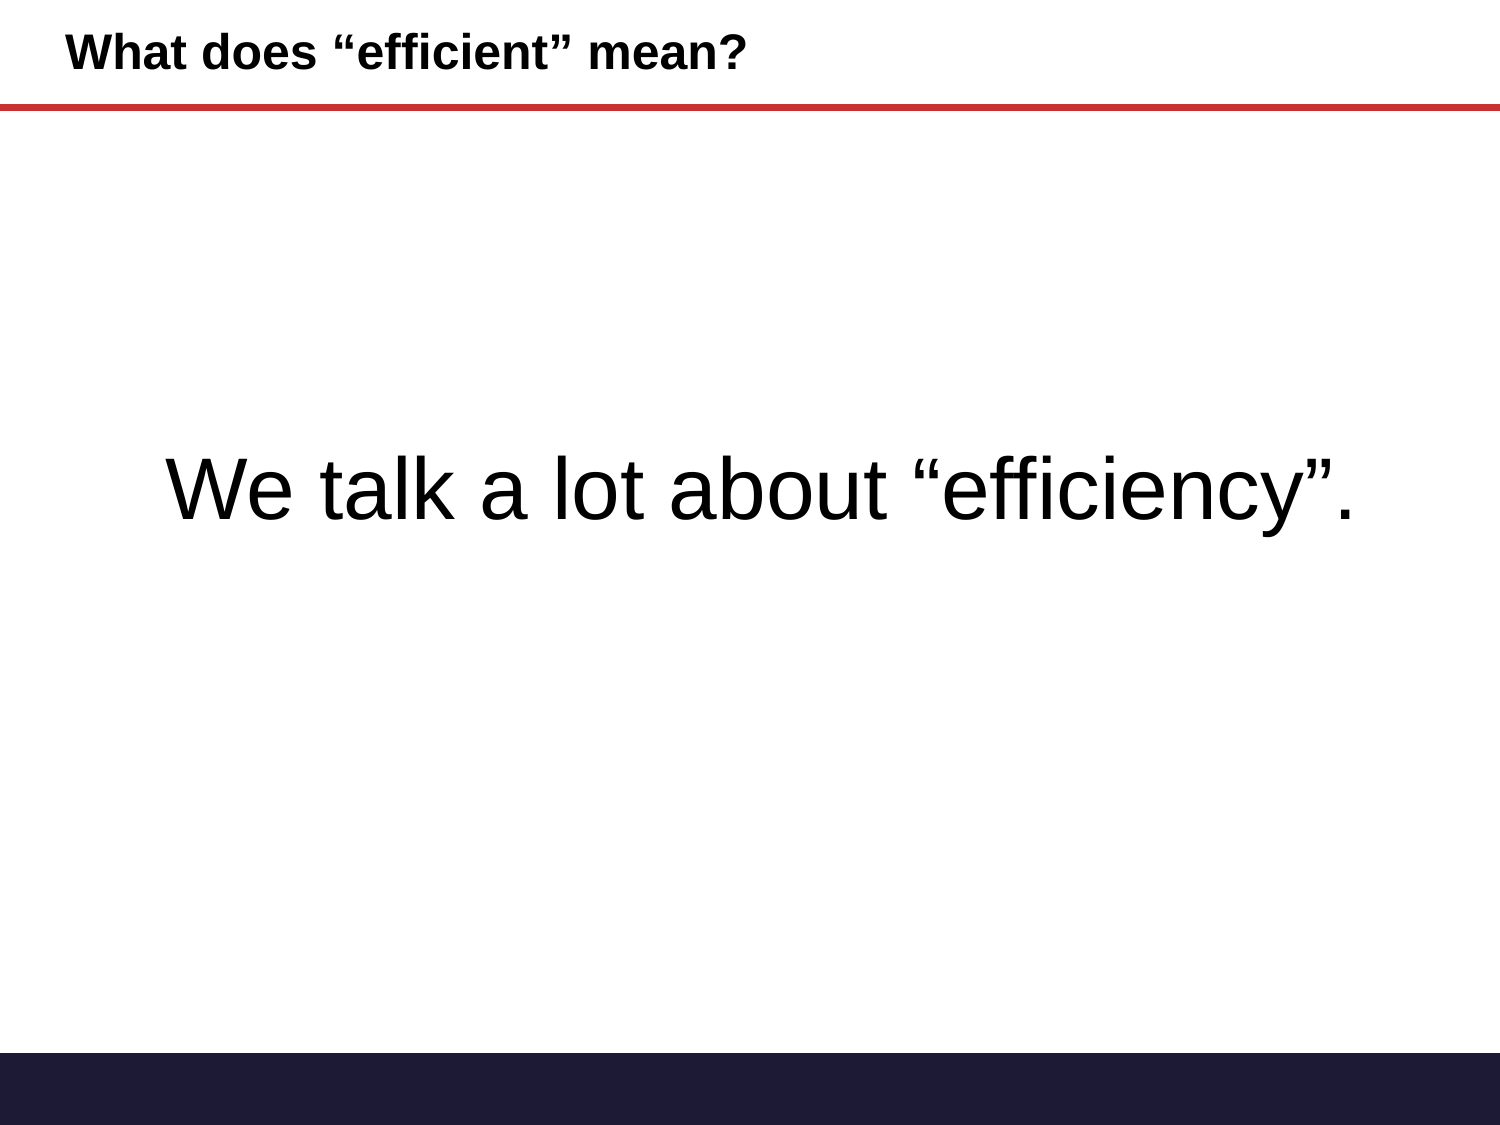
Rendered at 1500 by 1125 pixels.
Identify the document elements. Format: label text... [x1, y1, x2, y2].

text_box We talk a lot about “efficiency”. [49, 424, 1475, 545]
title What does “efficient” mean? [50, 0, 1425, 108]
